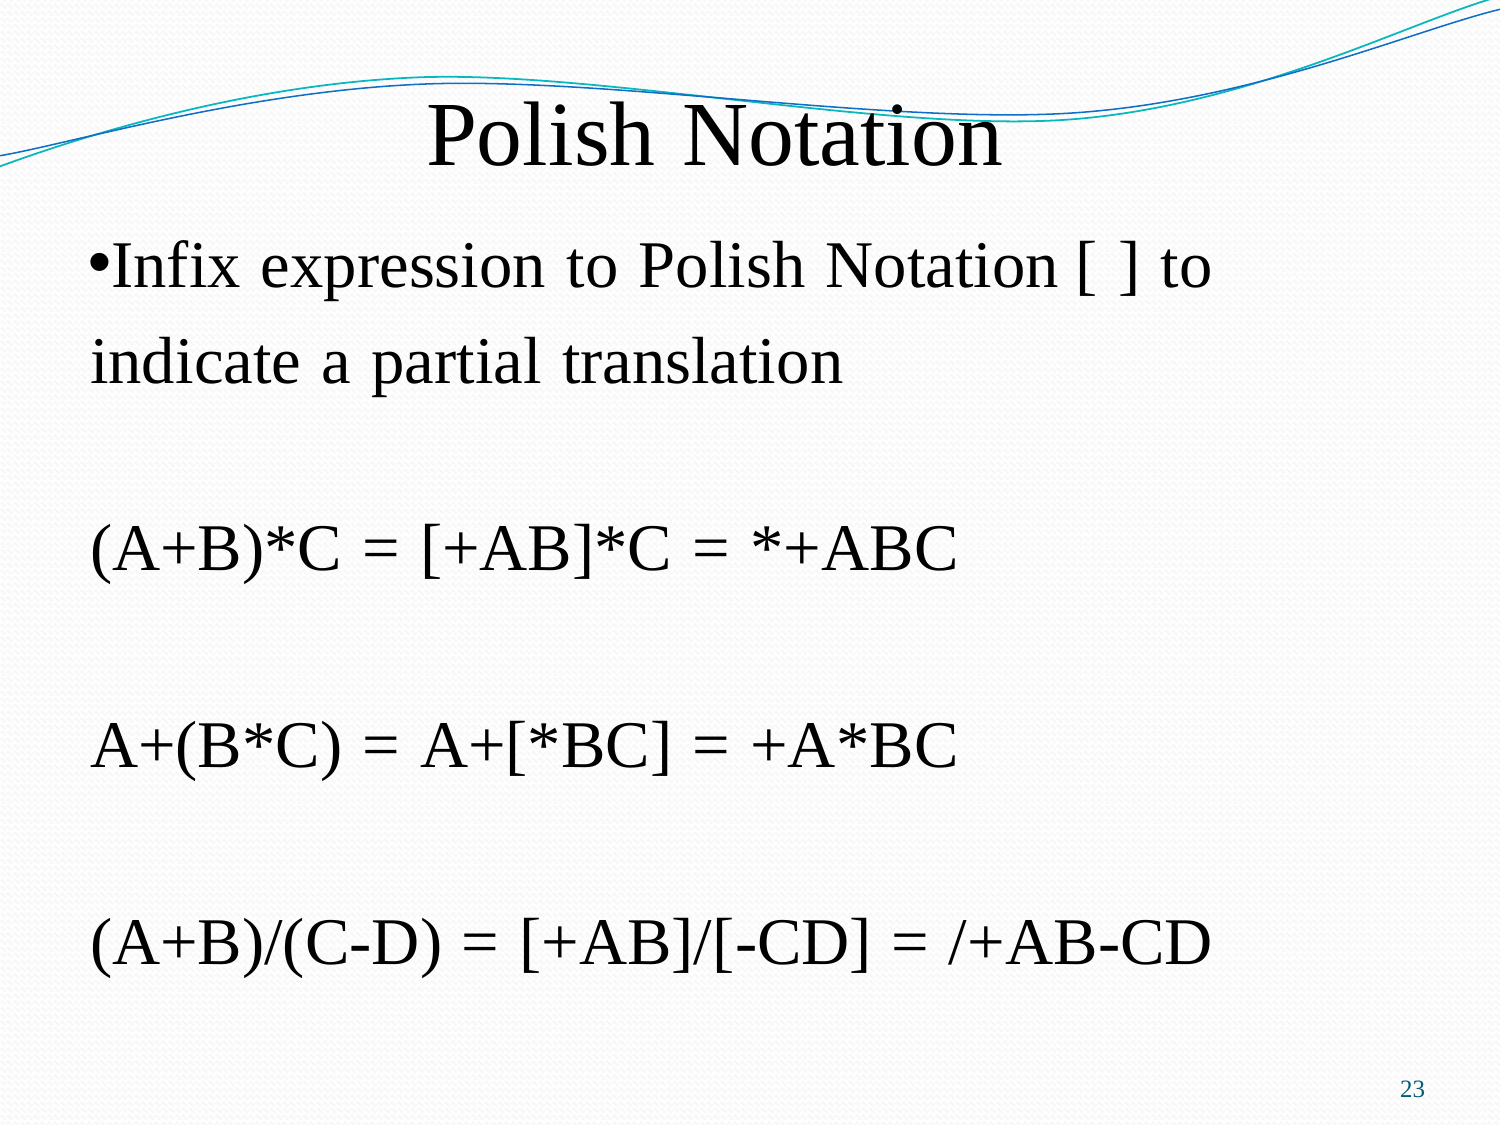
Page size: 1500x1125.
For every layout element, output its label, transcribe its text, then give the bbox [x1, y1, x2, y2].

text_box (A+B)*C = [+AB]*C = *+ABC A+(B*C) = A+[*BC] = +A*BC (A+B)/(C-D) = [+AB]/[-CD] = /+AB-CD [87, 503, 1258, 978]
text_box Polish Notation Infix expression to Polish Notation [ ] to indicate a partial translation [87, 73, 1245, 397]
slide_number 23 [1299, 450, 1425, 1103]
